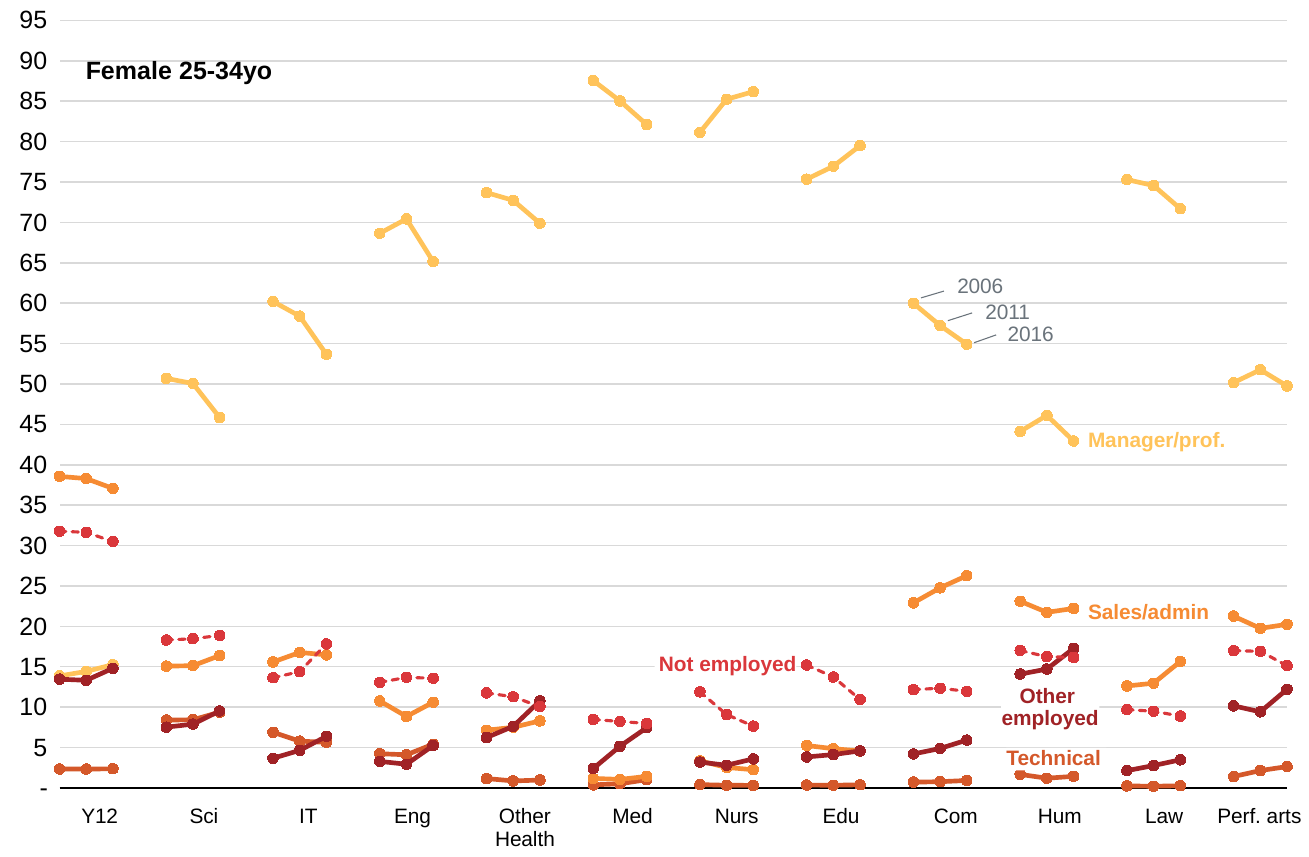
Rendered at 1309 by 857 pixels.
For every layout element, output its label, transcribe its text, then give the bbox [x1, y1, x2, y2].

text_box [947, 312, 973, 321]
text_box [973, 334, 997, 343]
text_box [920, 290, 945, 299]
chart [0, 0, 1309, 819]
text_box Other Health [480, 826, 569, 851]
